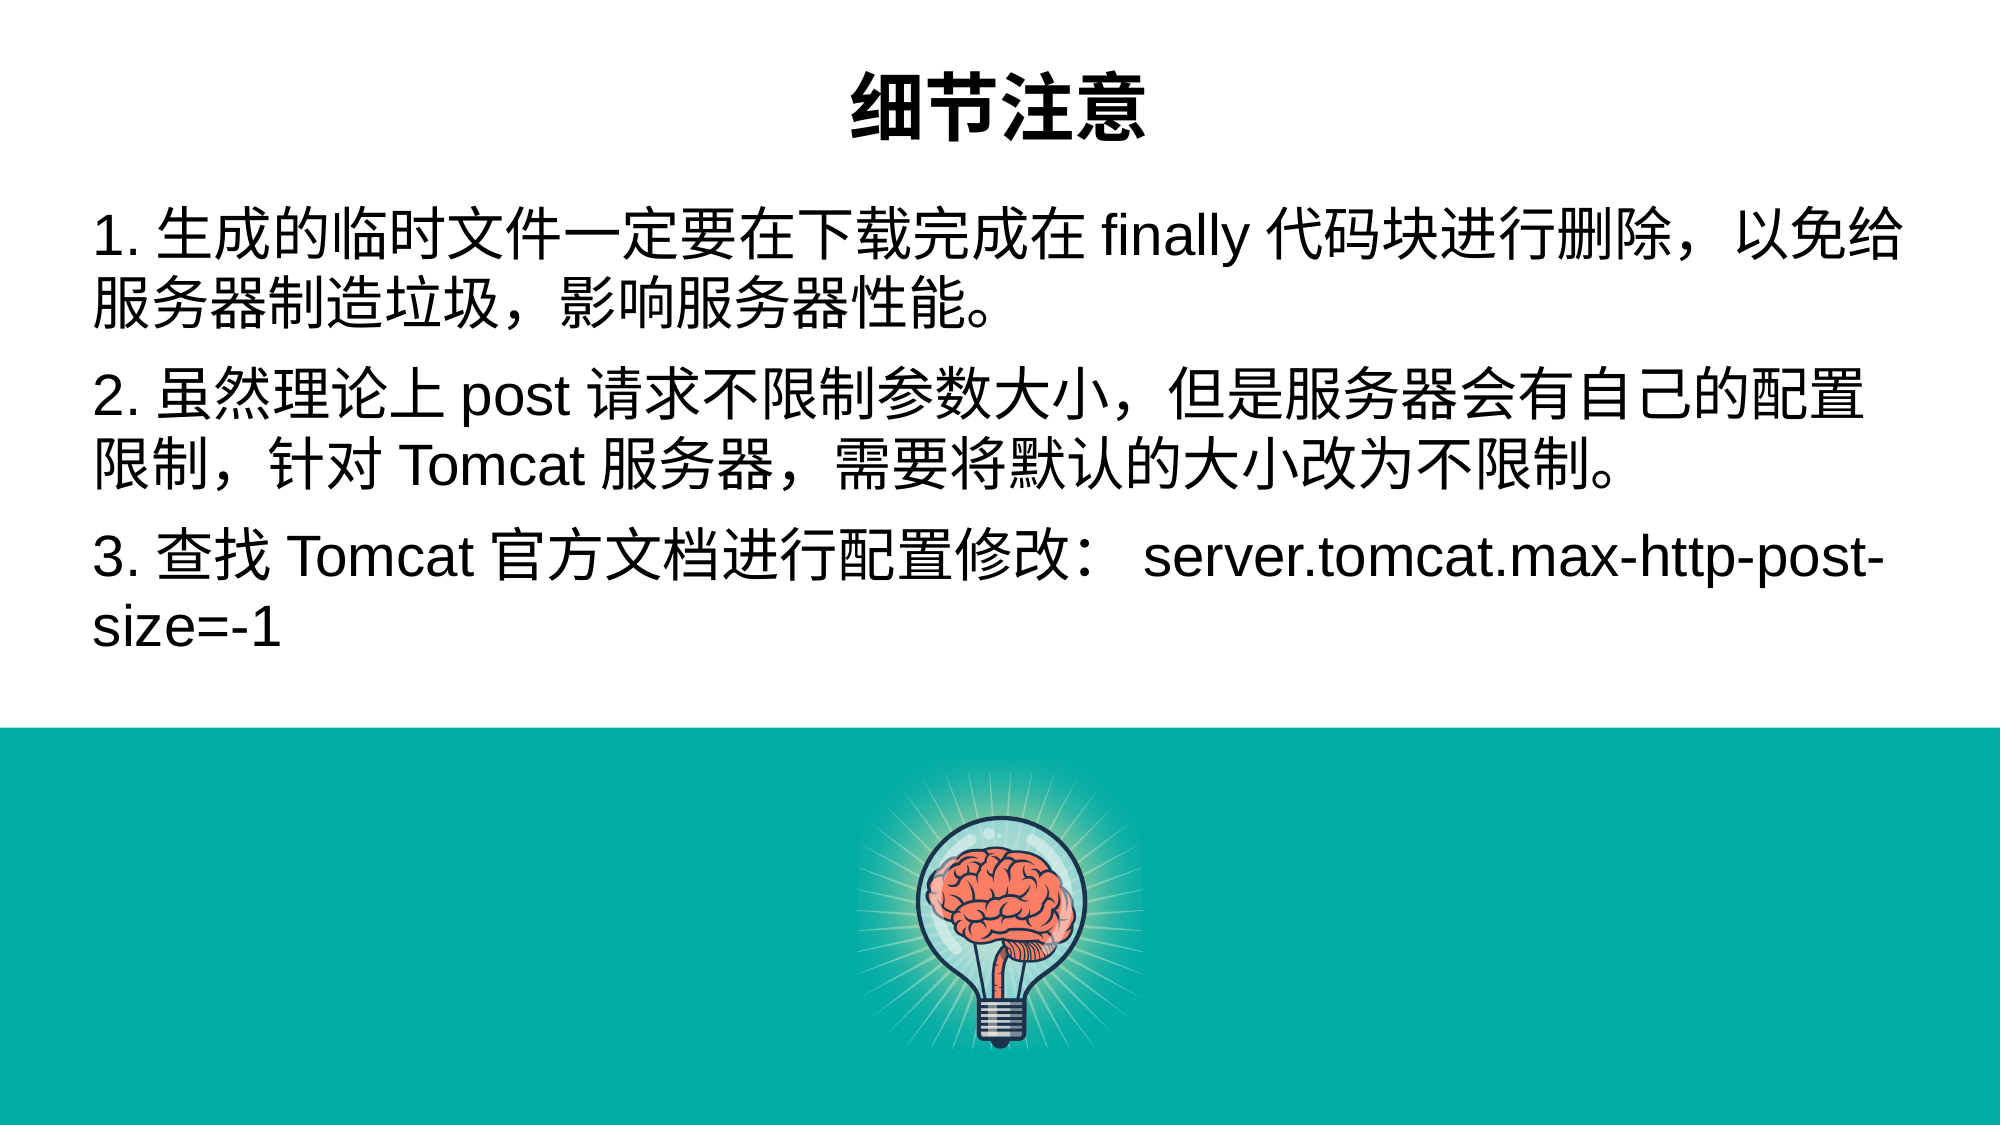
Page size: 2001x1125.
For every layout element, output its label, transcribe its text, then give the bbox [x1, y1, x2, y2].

title 细节注意 [555, 29, 1445, 160]
list 1.生成的临时文件一定要在下载完成在finally代码块进行删除，以免给服务器制造垃圾，影响服务器性能。 2.虽然理论上post请求不限制参数大小，但是服务器会有自己的配置限制，针对Tomcat服务器，需要将默认的大小改为不限制。 3.查找Tomcat官方文档进行配置修改：server.tomcat.max-http-post-size=-1 [78, 189, 1922, 704]
picture [851, 759, 1148, 1049]
